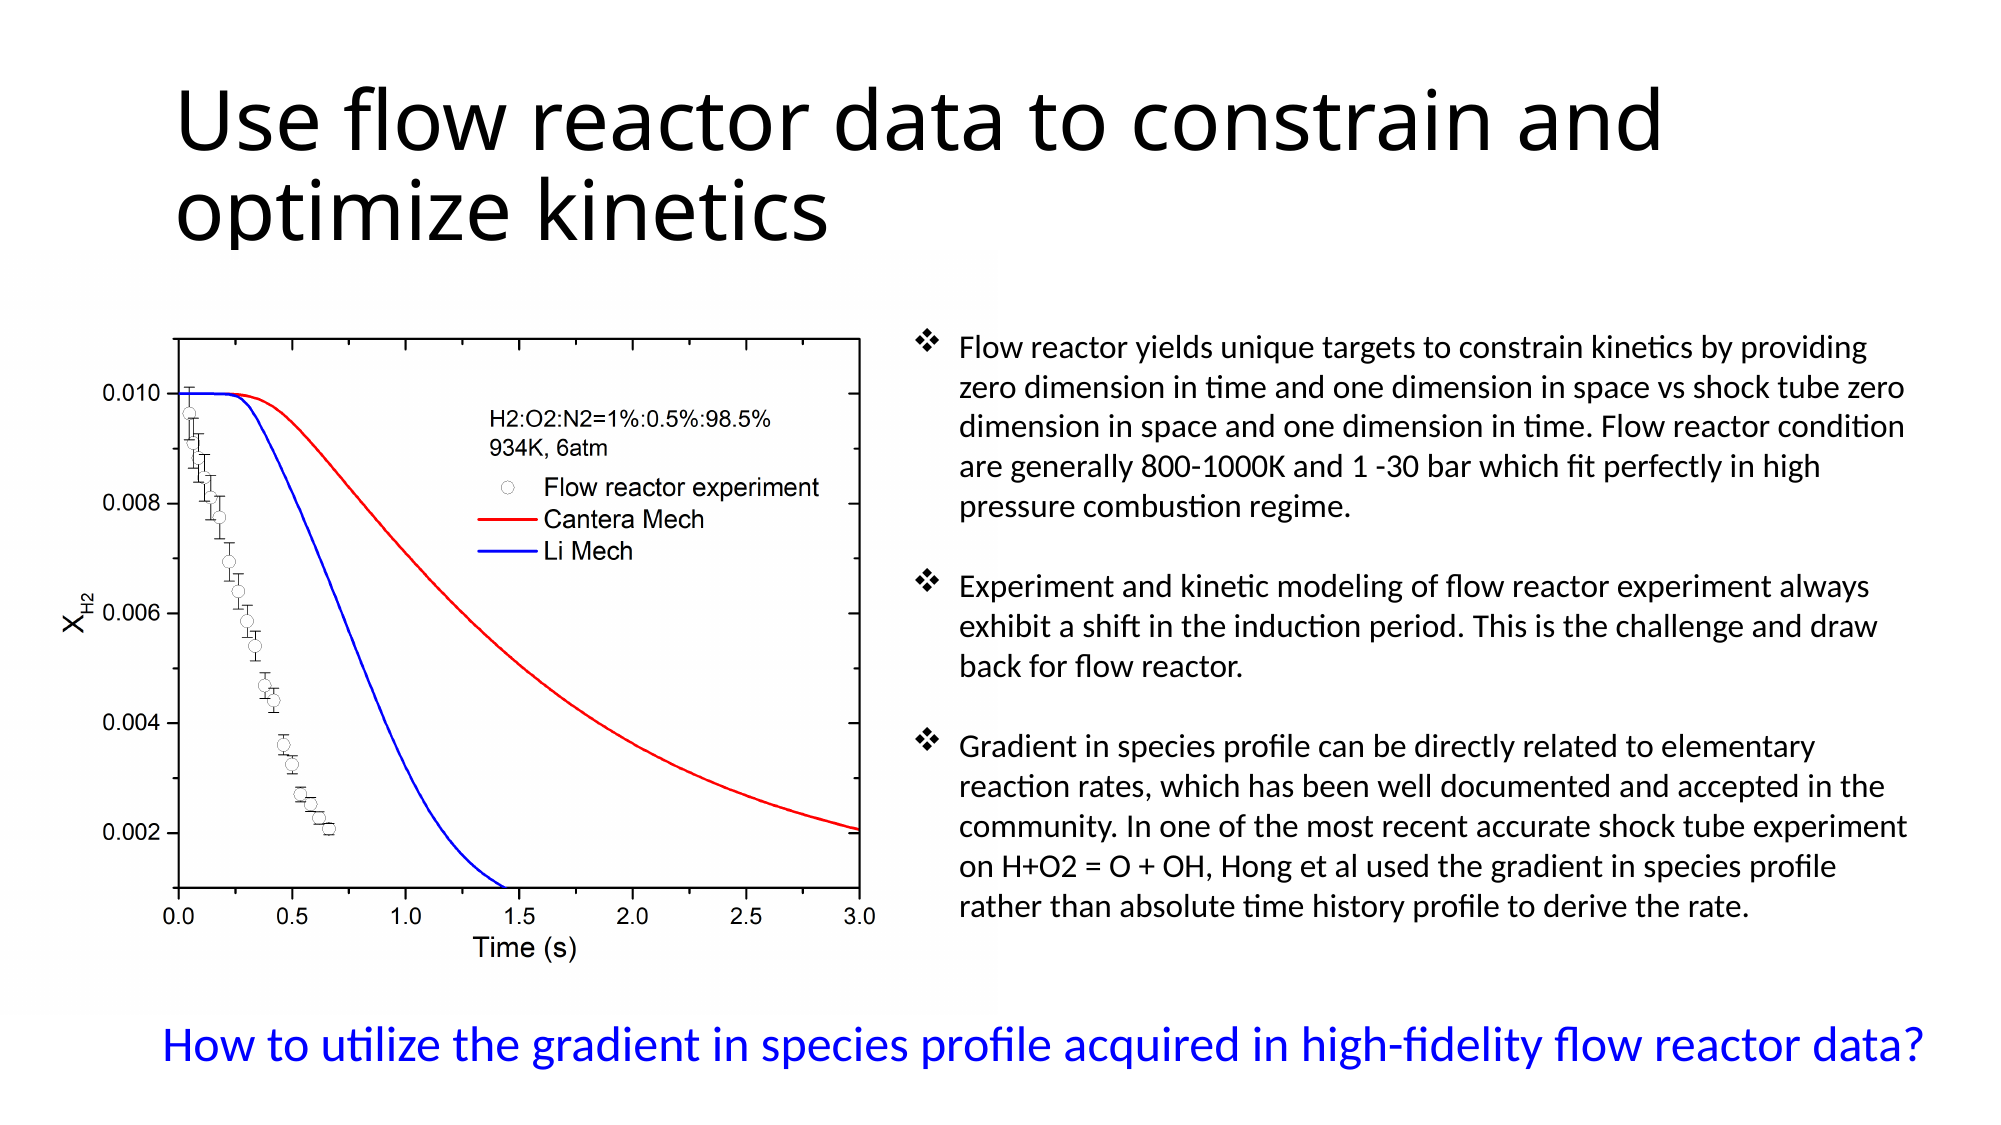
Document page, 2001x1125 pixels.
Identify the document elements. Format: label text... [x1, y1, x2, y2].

picture [0, 250, 998, 1015]
title Use flow reactor data to constrain and optimize kinetics [159, 59, 1930, 278]
text_box Flow reactor yields unique targets to constrain kinetics by providing zero dimension in time and one dimension in space vs shock tube zero dimension in space and one dimension in time. Flow reactor condition are generally 800-1000K and 1 -30 bar which fit perfectly in high pressure combustion regime. Experiment and kinetic modeling of flow reactor experiment always exhibit a shift in the induction period. This is the challenge and draw back for flow reactor. Gradient in species profile can be directly related to elementary reaction rates, which has been well documented and accepted in the community. In one of the most recent accurate shock tube experiment on H+O2 = O + OH, Hong et al used the gradient in species profile rather than absolute time history profile to derive the rate. [998, 317, 1930, 932]
text_box How to utilize the gradient in species profile acquired in high-fidelity flow reactor data? [147, 1004, 1942, 1079]
